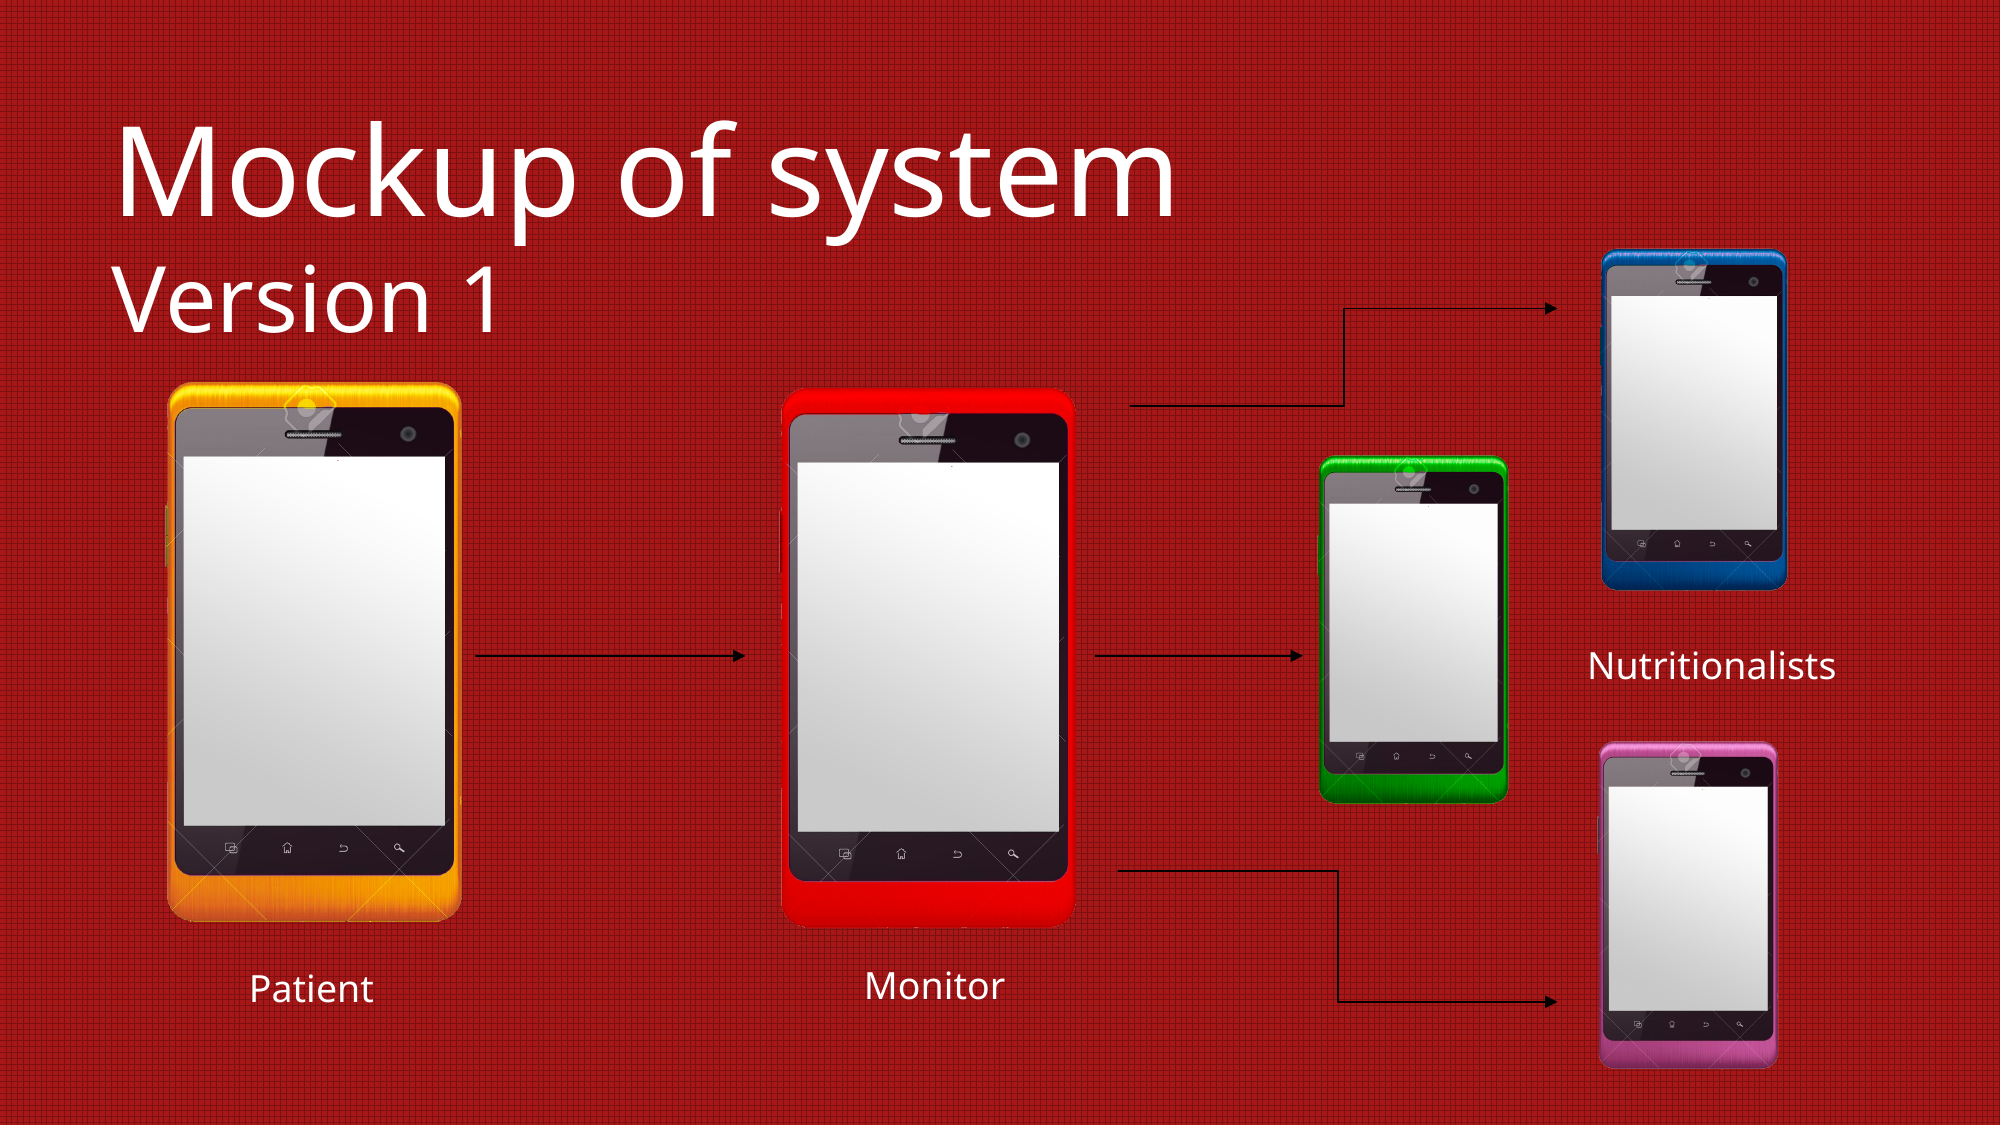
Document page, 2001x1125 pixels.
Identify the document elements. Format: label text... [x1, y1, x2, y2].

picture [1258, 216, 1851, 1106]
picture [74, 330, 562, 982]
title Mockup of system Version 1 [96, 20, 1941, 423]
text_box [1117, 870, 1558, 1003]
text_box Nutritionalists [1574, 634, 1899, 695]
text_box Monitor [770, 988, 1100, 1015]
picture [688, 336, 1177, 988]
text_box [1130, 308, 1558, 407]
text_box Patient [146, 982, 476, 1018]
